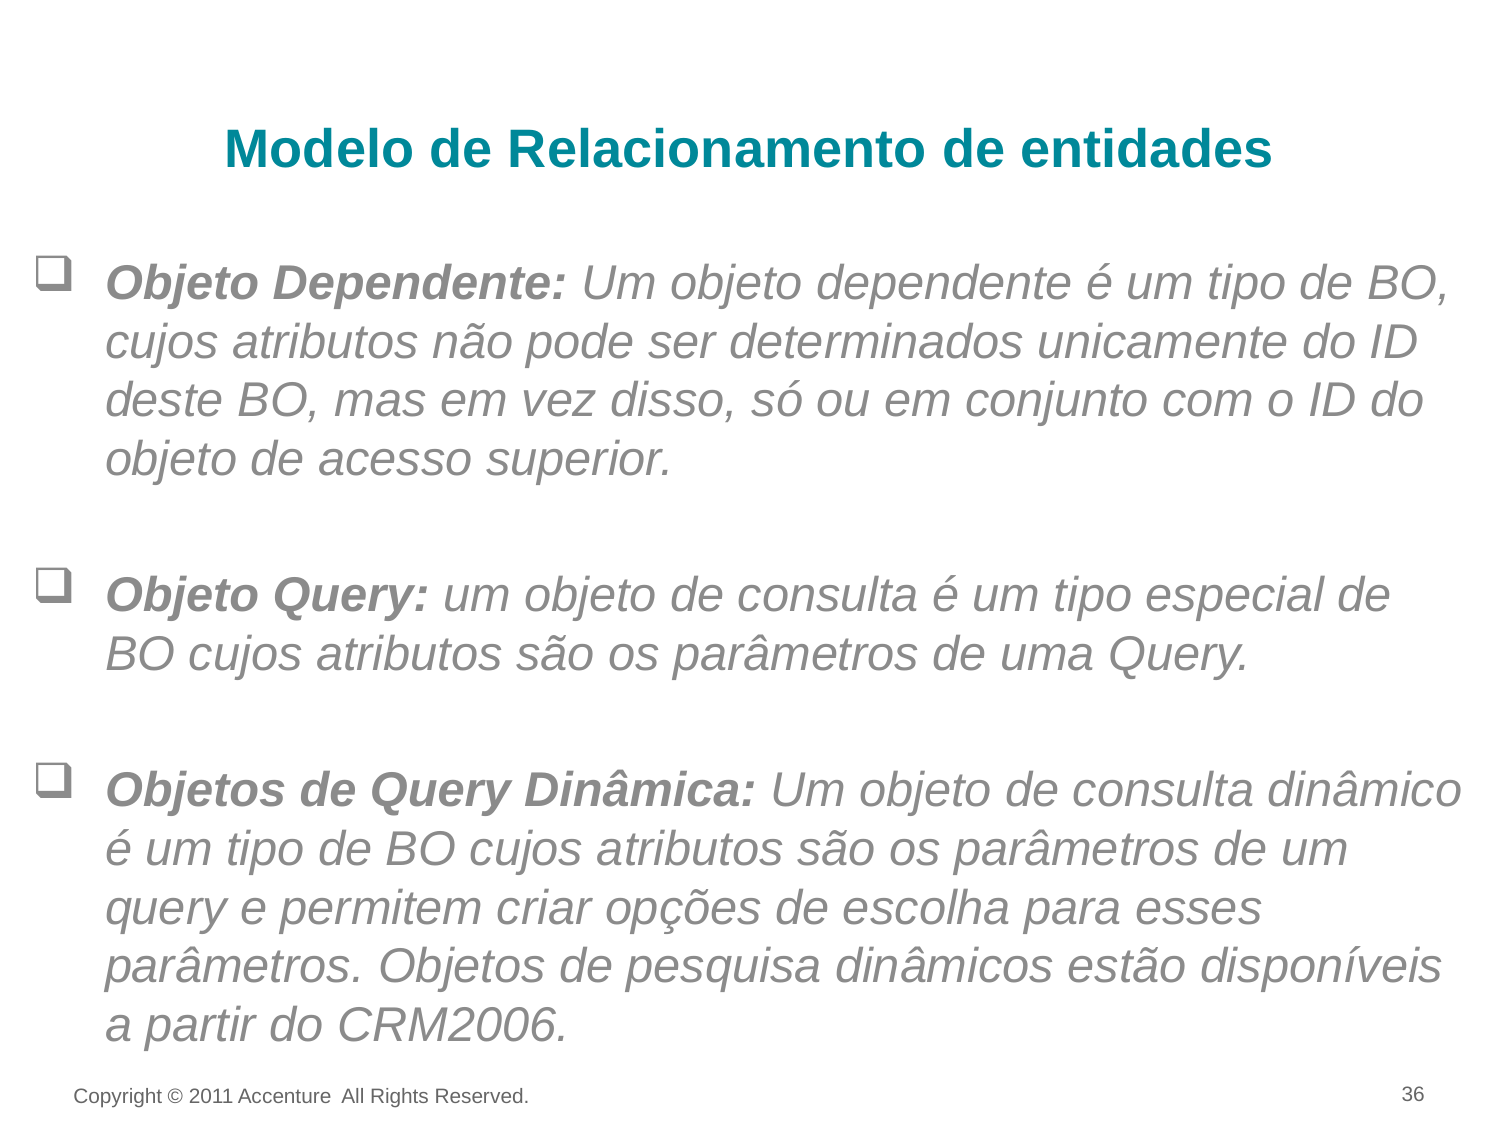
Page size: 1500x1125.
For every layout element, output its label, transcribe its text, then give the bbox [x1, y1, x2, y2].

text_box Modelo de Relacionamento de entidades [0, 0, 1500, 178]
subtitle Objeto Dependente: Um objeto dependente é um tipo de BO, cujos atributos não pode ser determinados unicamente do ID deste BO, mas em vez disso, só ou em conjunto com o ID do objeto de acesso superior. Objeto Query: um objeto de consulta é um tipo especial de BO cujos atributos são os parâmetros de uma Query. Objetos de Query Dinâmica: Um objeto de consulta dinâmico é um tipo de BO cujos atributos são os parâmetros de um query e permitem criar opções de escolha para esses parâmetros. Objetos de pesquisa dinâmicos estão disponíveis a partir do CRM2006. [32, 250, 1468, 1057]
